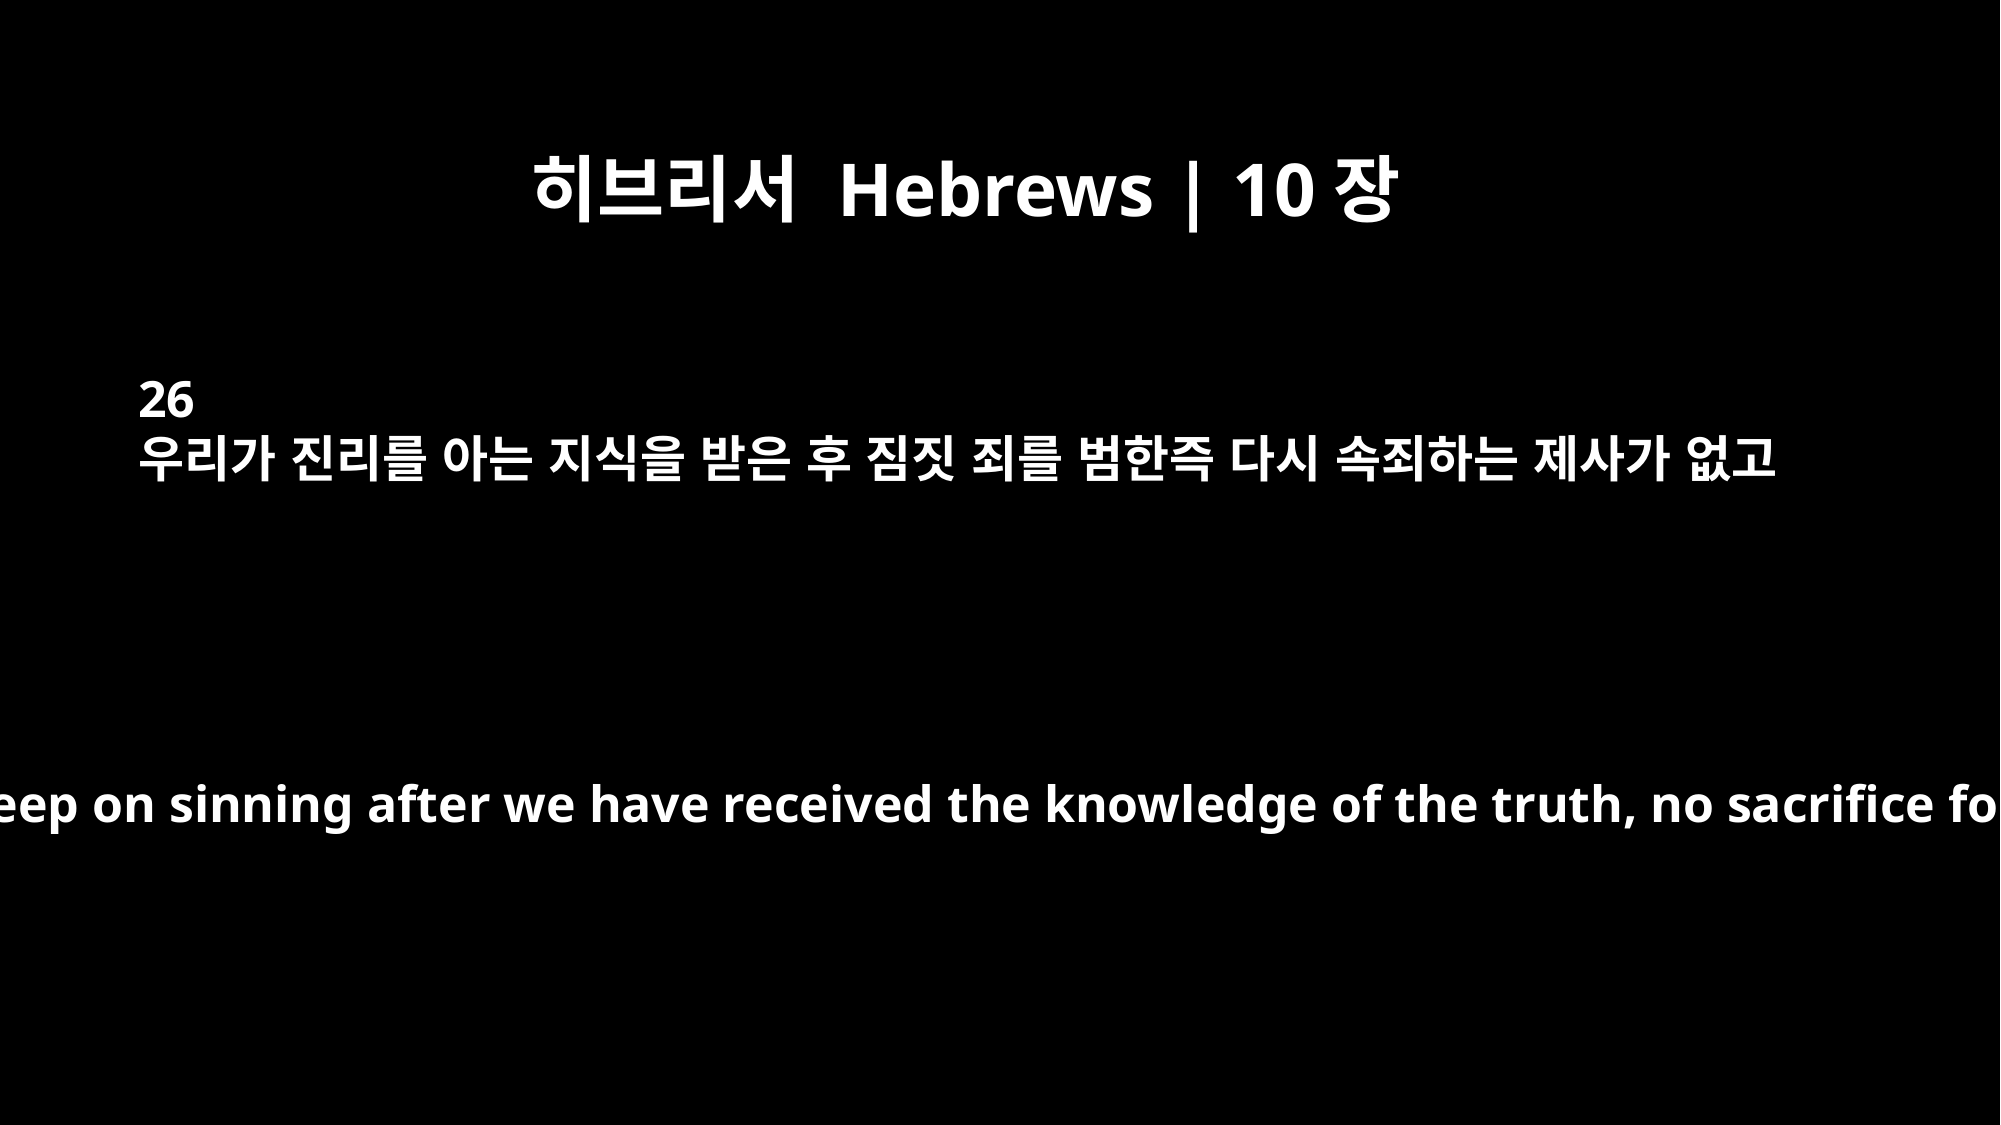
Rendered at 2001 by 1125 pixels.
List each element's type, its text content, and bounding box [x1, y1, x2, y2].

text_box 26 우리가 진리를 아는 지식을 받은 후 짐짓 죄를 범한즉 다시 속죄하는 제사가 없고 [123, 359, 1794, 495]
text_box If we deliberately keep on sinning after we have received the knowledge of the truth, no sacrifice for sins is left, [0, 764, 2000, 840]
text_box 히브리서 Hebrews | 10장 [515, 136, 1417, 239]
